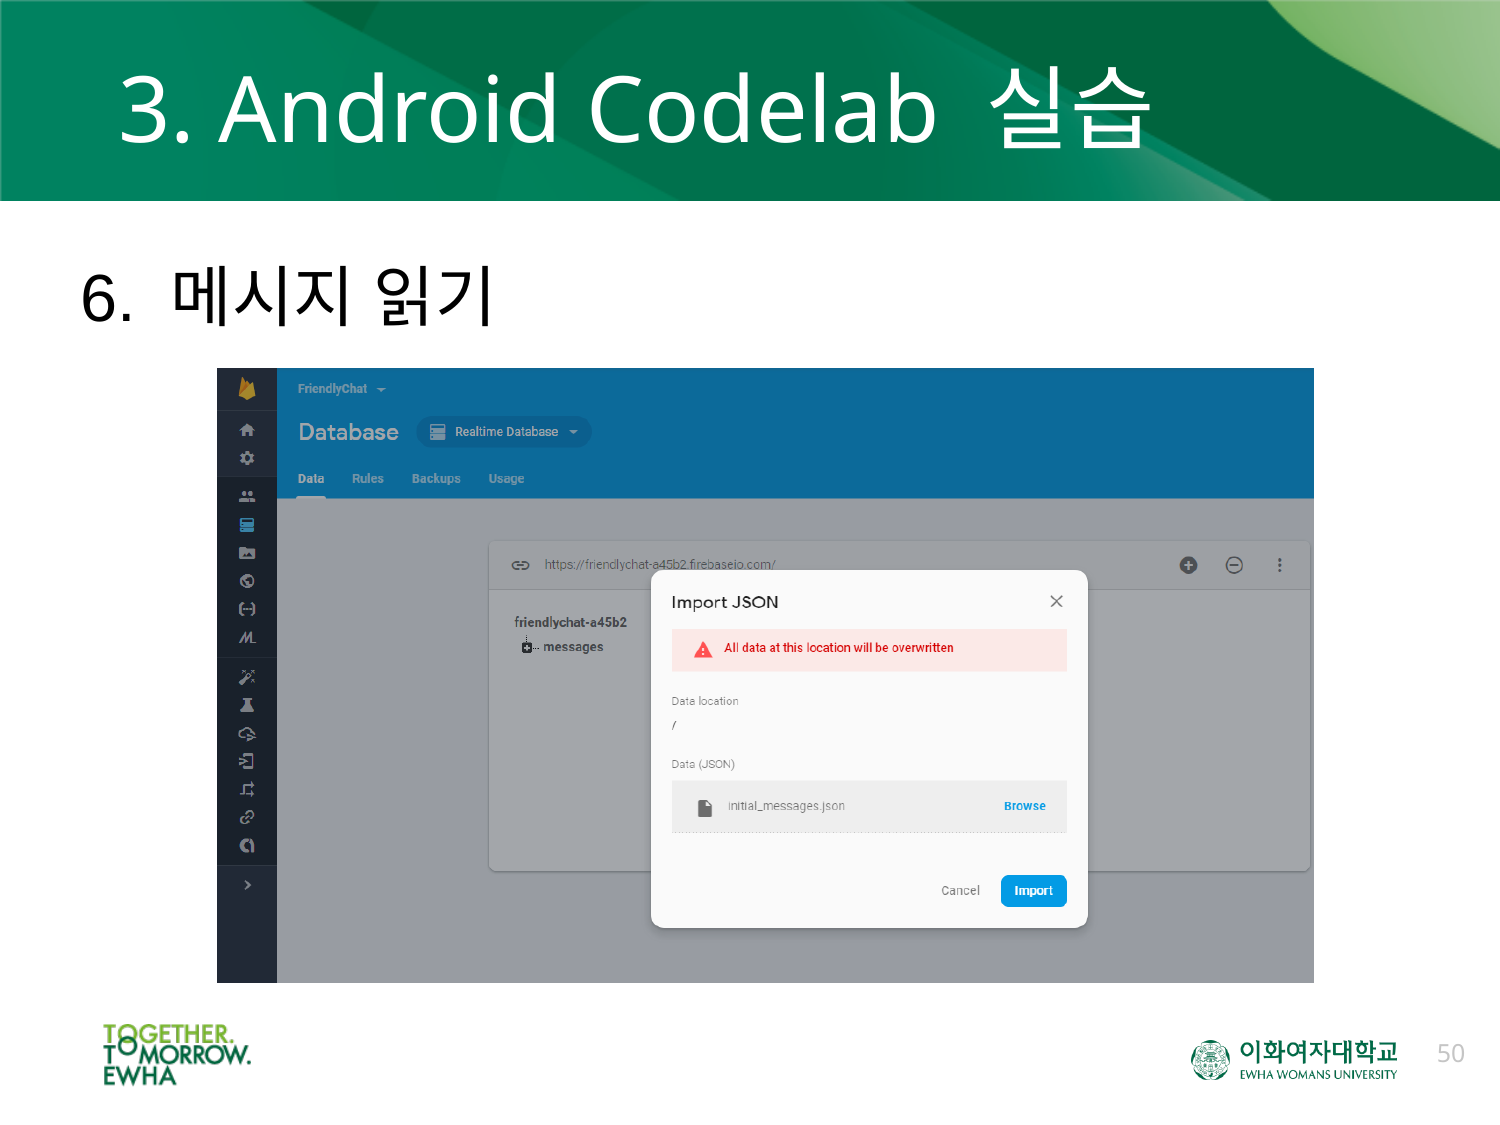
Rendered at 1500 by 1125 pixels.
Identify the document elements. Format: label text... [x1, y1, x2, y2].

picture [417, 475, 425, 482]
picture [334, 384, 344, 392]
picture [364, 429, 373, 439]
picture [338, 434, 346, 439]
slide_number 50 [1142, 1024, 1481, 1085]
picture [509, 477, 516, 484]
title 3. Android Codelab 실습 [103, 4, 1397, 222]
picture [0, 0, 1500, 201]
picture [317, 431, 325, 439]
picture [300, 424, 313, 439]
picture [217, 368, 1315, 983]
picture [103, 1024, 251, 1087]
picture [377, 434, 385, 439]
picture [351, 384, 362, 392]
text_box 6. 메시지 읽기 [66, 247, 513, 342]
picture [387, 429, 395, 439]
picture [417, 417, 591, 447]
picture [350, 424, 361, 439]
